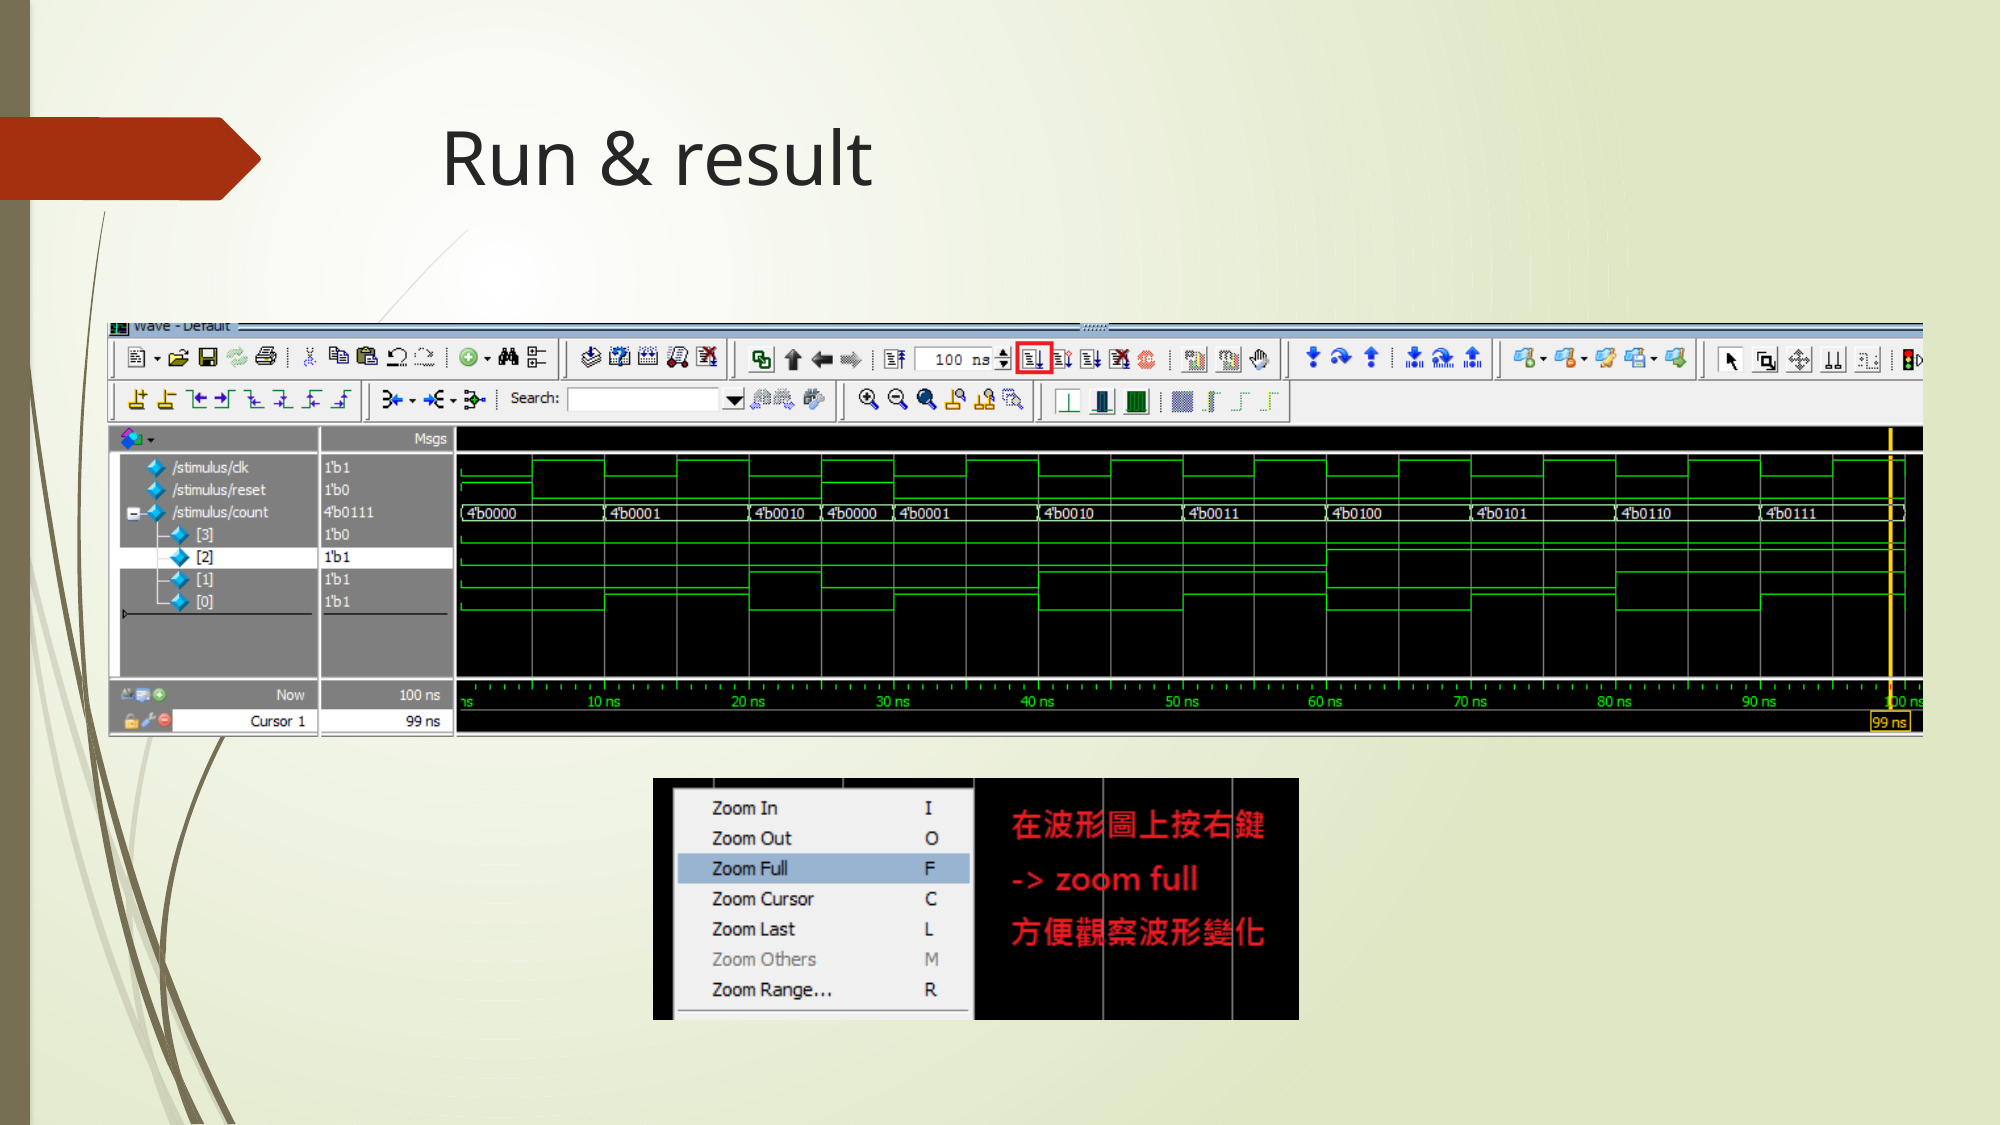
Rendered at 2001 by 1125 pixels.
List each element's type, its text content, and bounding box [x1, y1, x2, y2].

picture [653, 778, 1299, 1020]
title Run & result [425, 102, 1888, 313]
picture [107, 322, 1923, 738]
